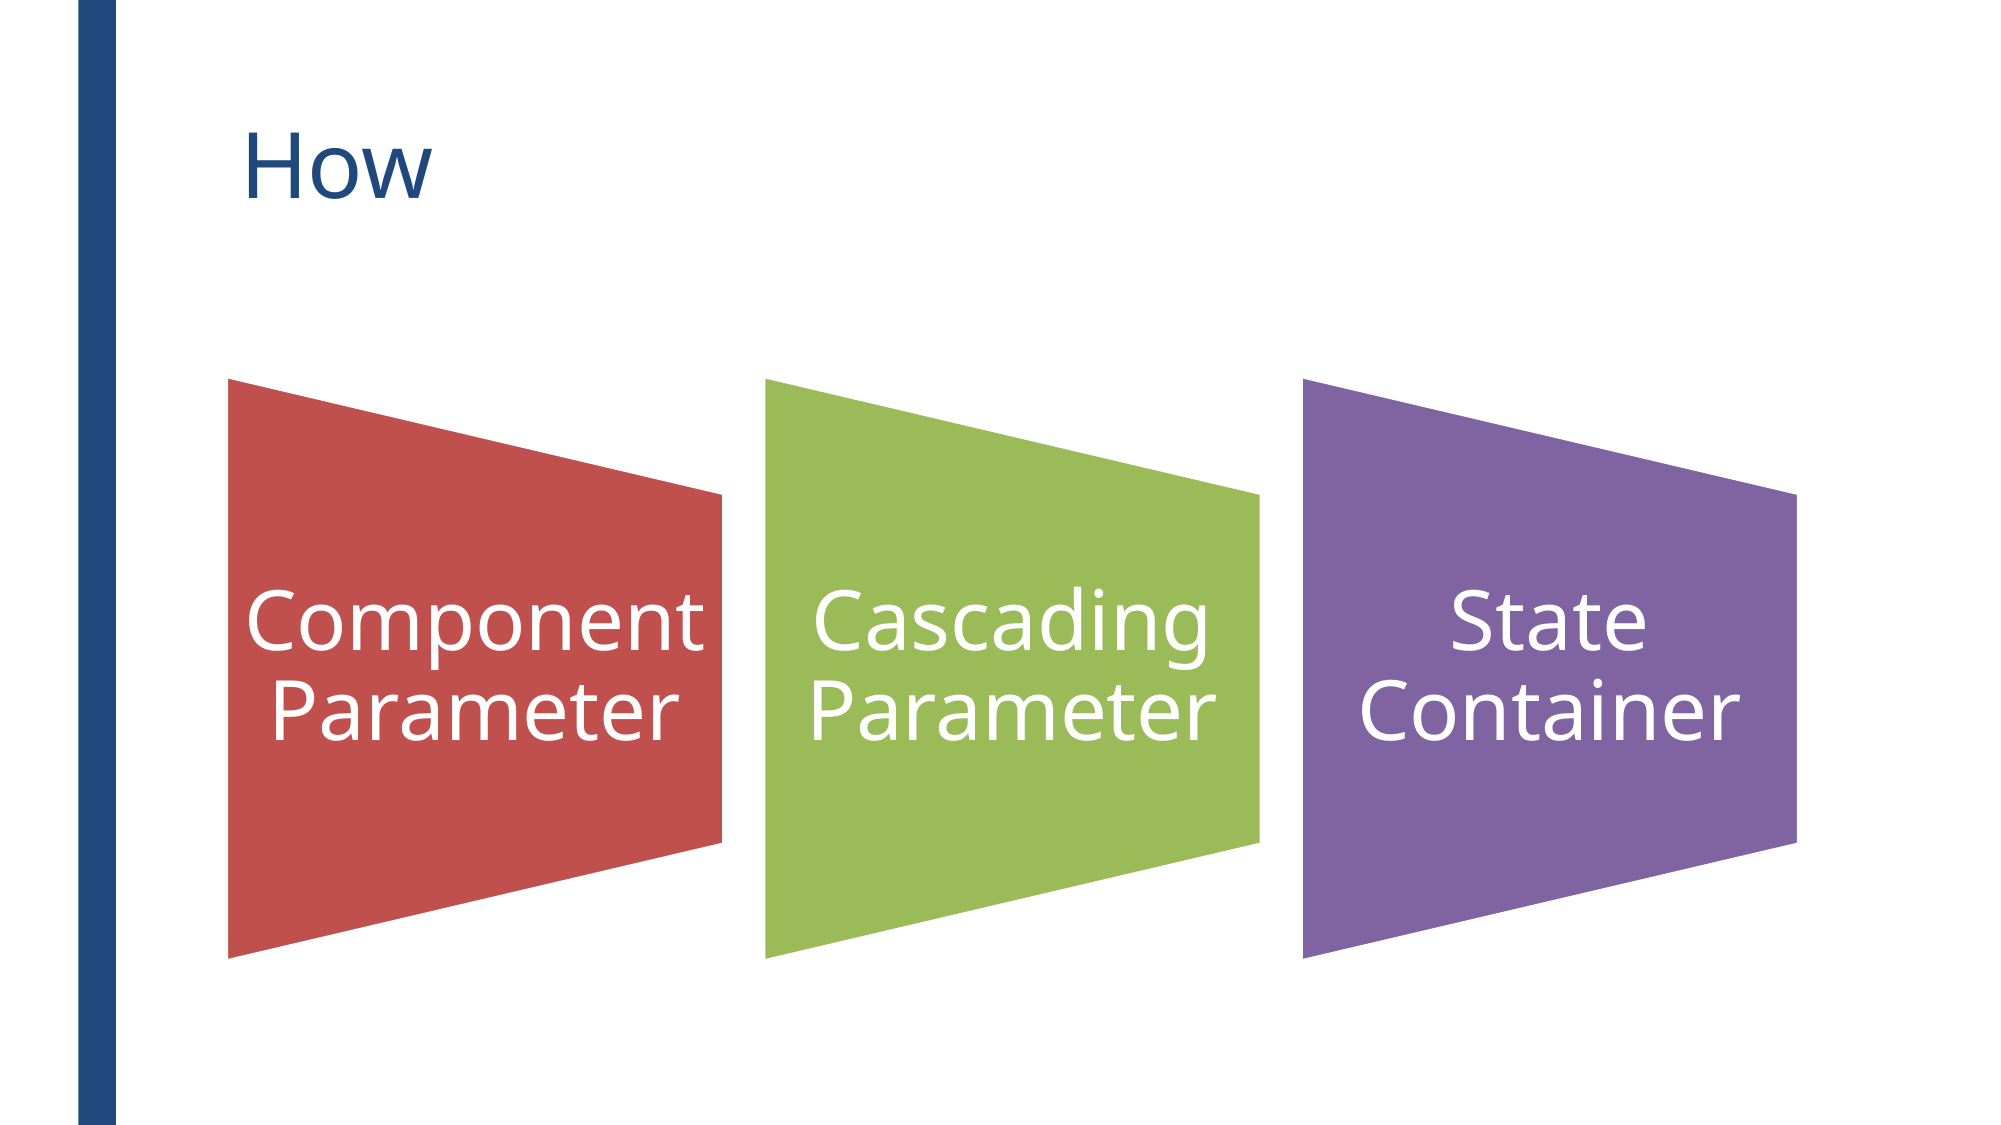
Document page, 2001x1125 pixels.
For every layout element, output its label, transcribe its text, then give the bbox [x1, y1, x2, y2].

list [224, 374, 1800, 963]
title How [225, 112, 1800, 357]
